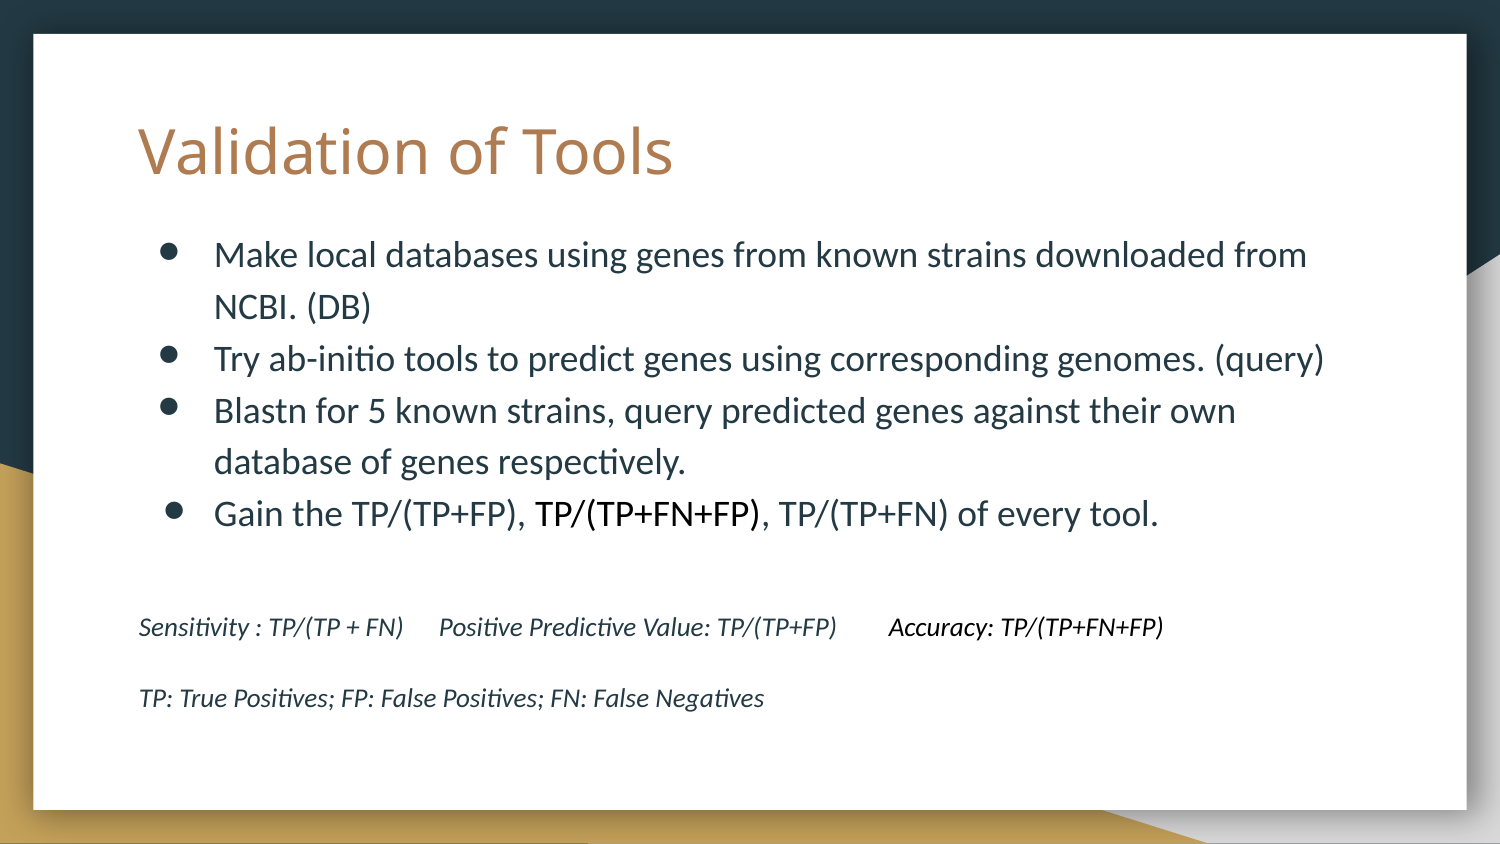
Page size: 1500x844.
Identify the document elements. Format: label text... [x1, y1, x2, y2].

list Make local databases using genes from known strains downloaded from NCBI. (DB) Try ab-initio tools to predict genes using corresponding genomes. (query) Blastn for 5 known strains, query predicted genes against their own database of genes respectively. Gain the TP/(TP+FP), TP/(TP+FN+FP), TP/(TP+FN) of every tool. Sensitivity : TP/(TP + FN) Positive Predictive Value: TP/(TP+FP) Accuracy: TP/(TP+FN+FP) TP: True Positives; FP: False Positives; FN: False Negatives [123, 208, 1356, 762]
title Validation of Tools [123, 97, 1356, 208]
